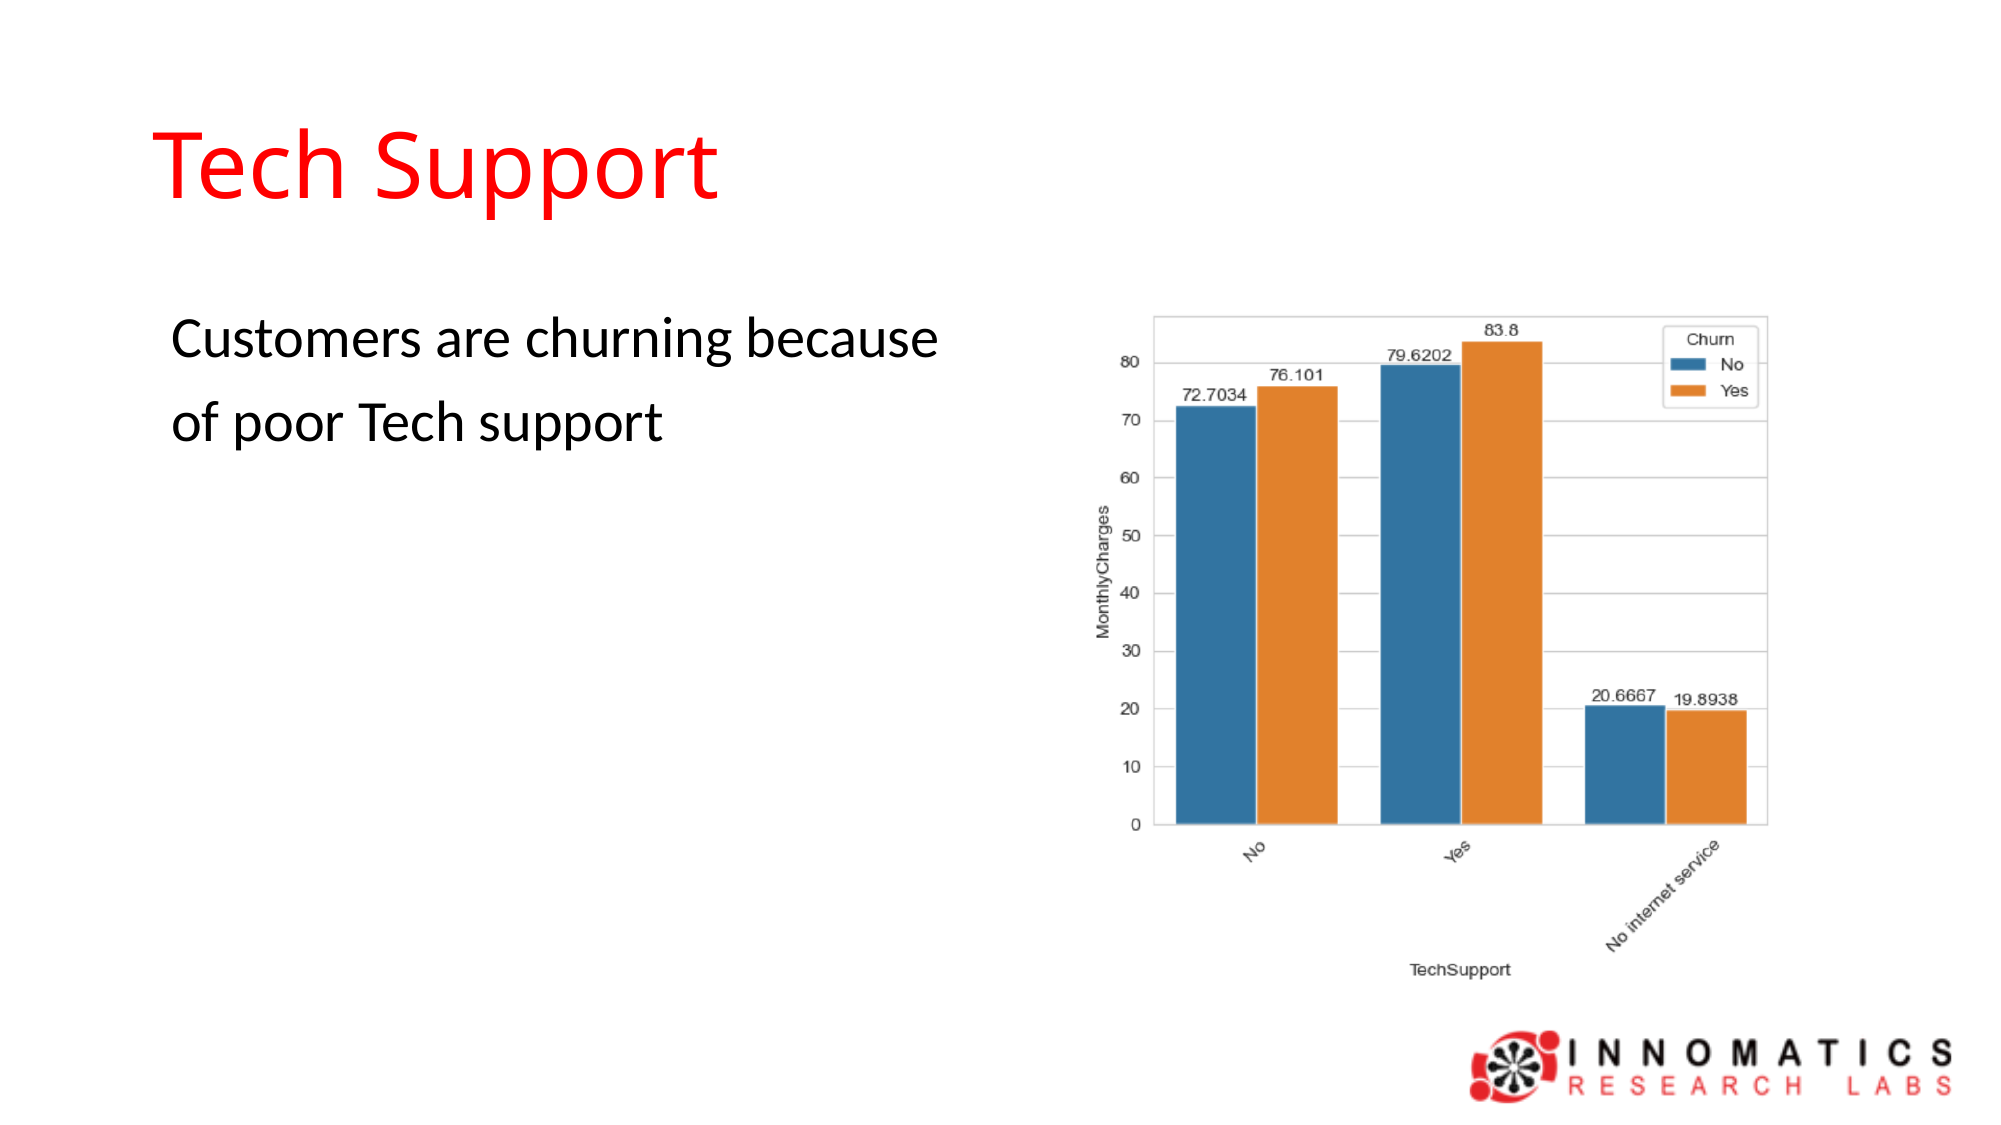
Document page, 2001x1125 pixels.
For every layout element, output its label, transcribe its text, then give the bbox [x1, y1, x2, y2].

title Tech Support [137, 59, 1863, 278]
picture [1445, 1014, 1975, 1125]
picture [1045, 299, 1850, 980]
list Customers are churning because of poor Tech support [137, 299, 1863, 1014]
